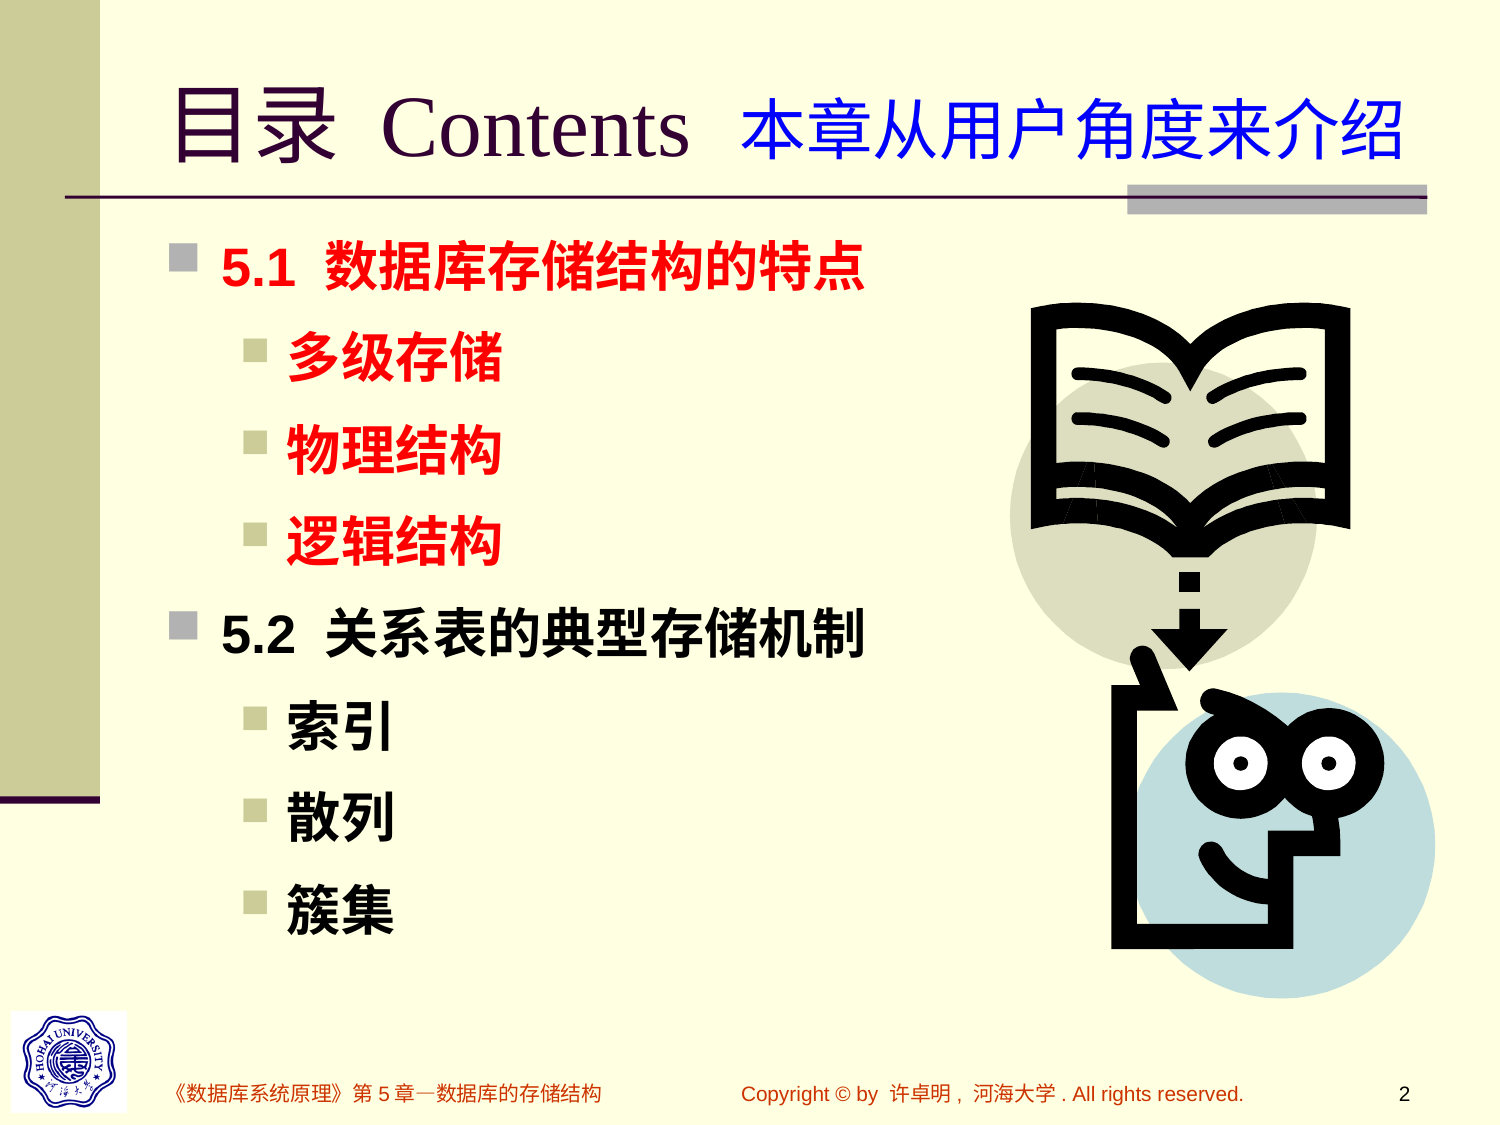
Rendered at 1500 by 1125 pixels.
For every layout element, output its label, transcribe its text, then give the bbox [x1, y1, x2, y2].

footer 《数据库系统原理》第5章—数据库的存储结构 [151, 1073, 703, 1115]
slide_number 2 [1316, 1073, 1425, 1115]
text_box 本章从用户角度来介绍 [724, 80, 1422, 176]
picture [1009, 302, 1436, 999]
slide_number Copyright © by 许卓明, 河海大学. All rights reserved. [726, 1073, 1294, 1115]
title 目录 Contents [149, 45, 1426, 197]
list 5.1 数据库存储结构的特点 多级存储 物理结构 逻辑结构 5.2 关系表的典型存储机制 索引 散列 簇集 [149, 207, 1426, 1056]
picture [11, 1011, 127, 1113]
